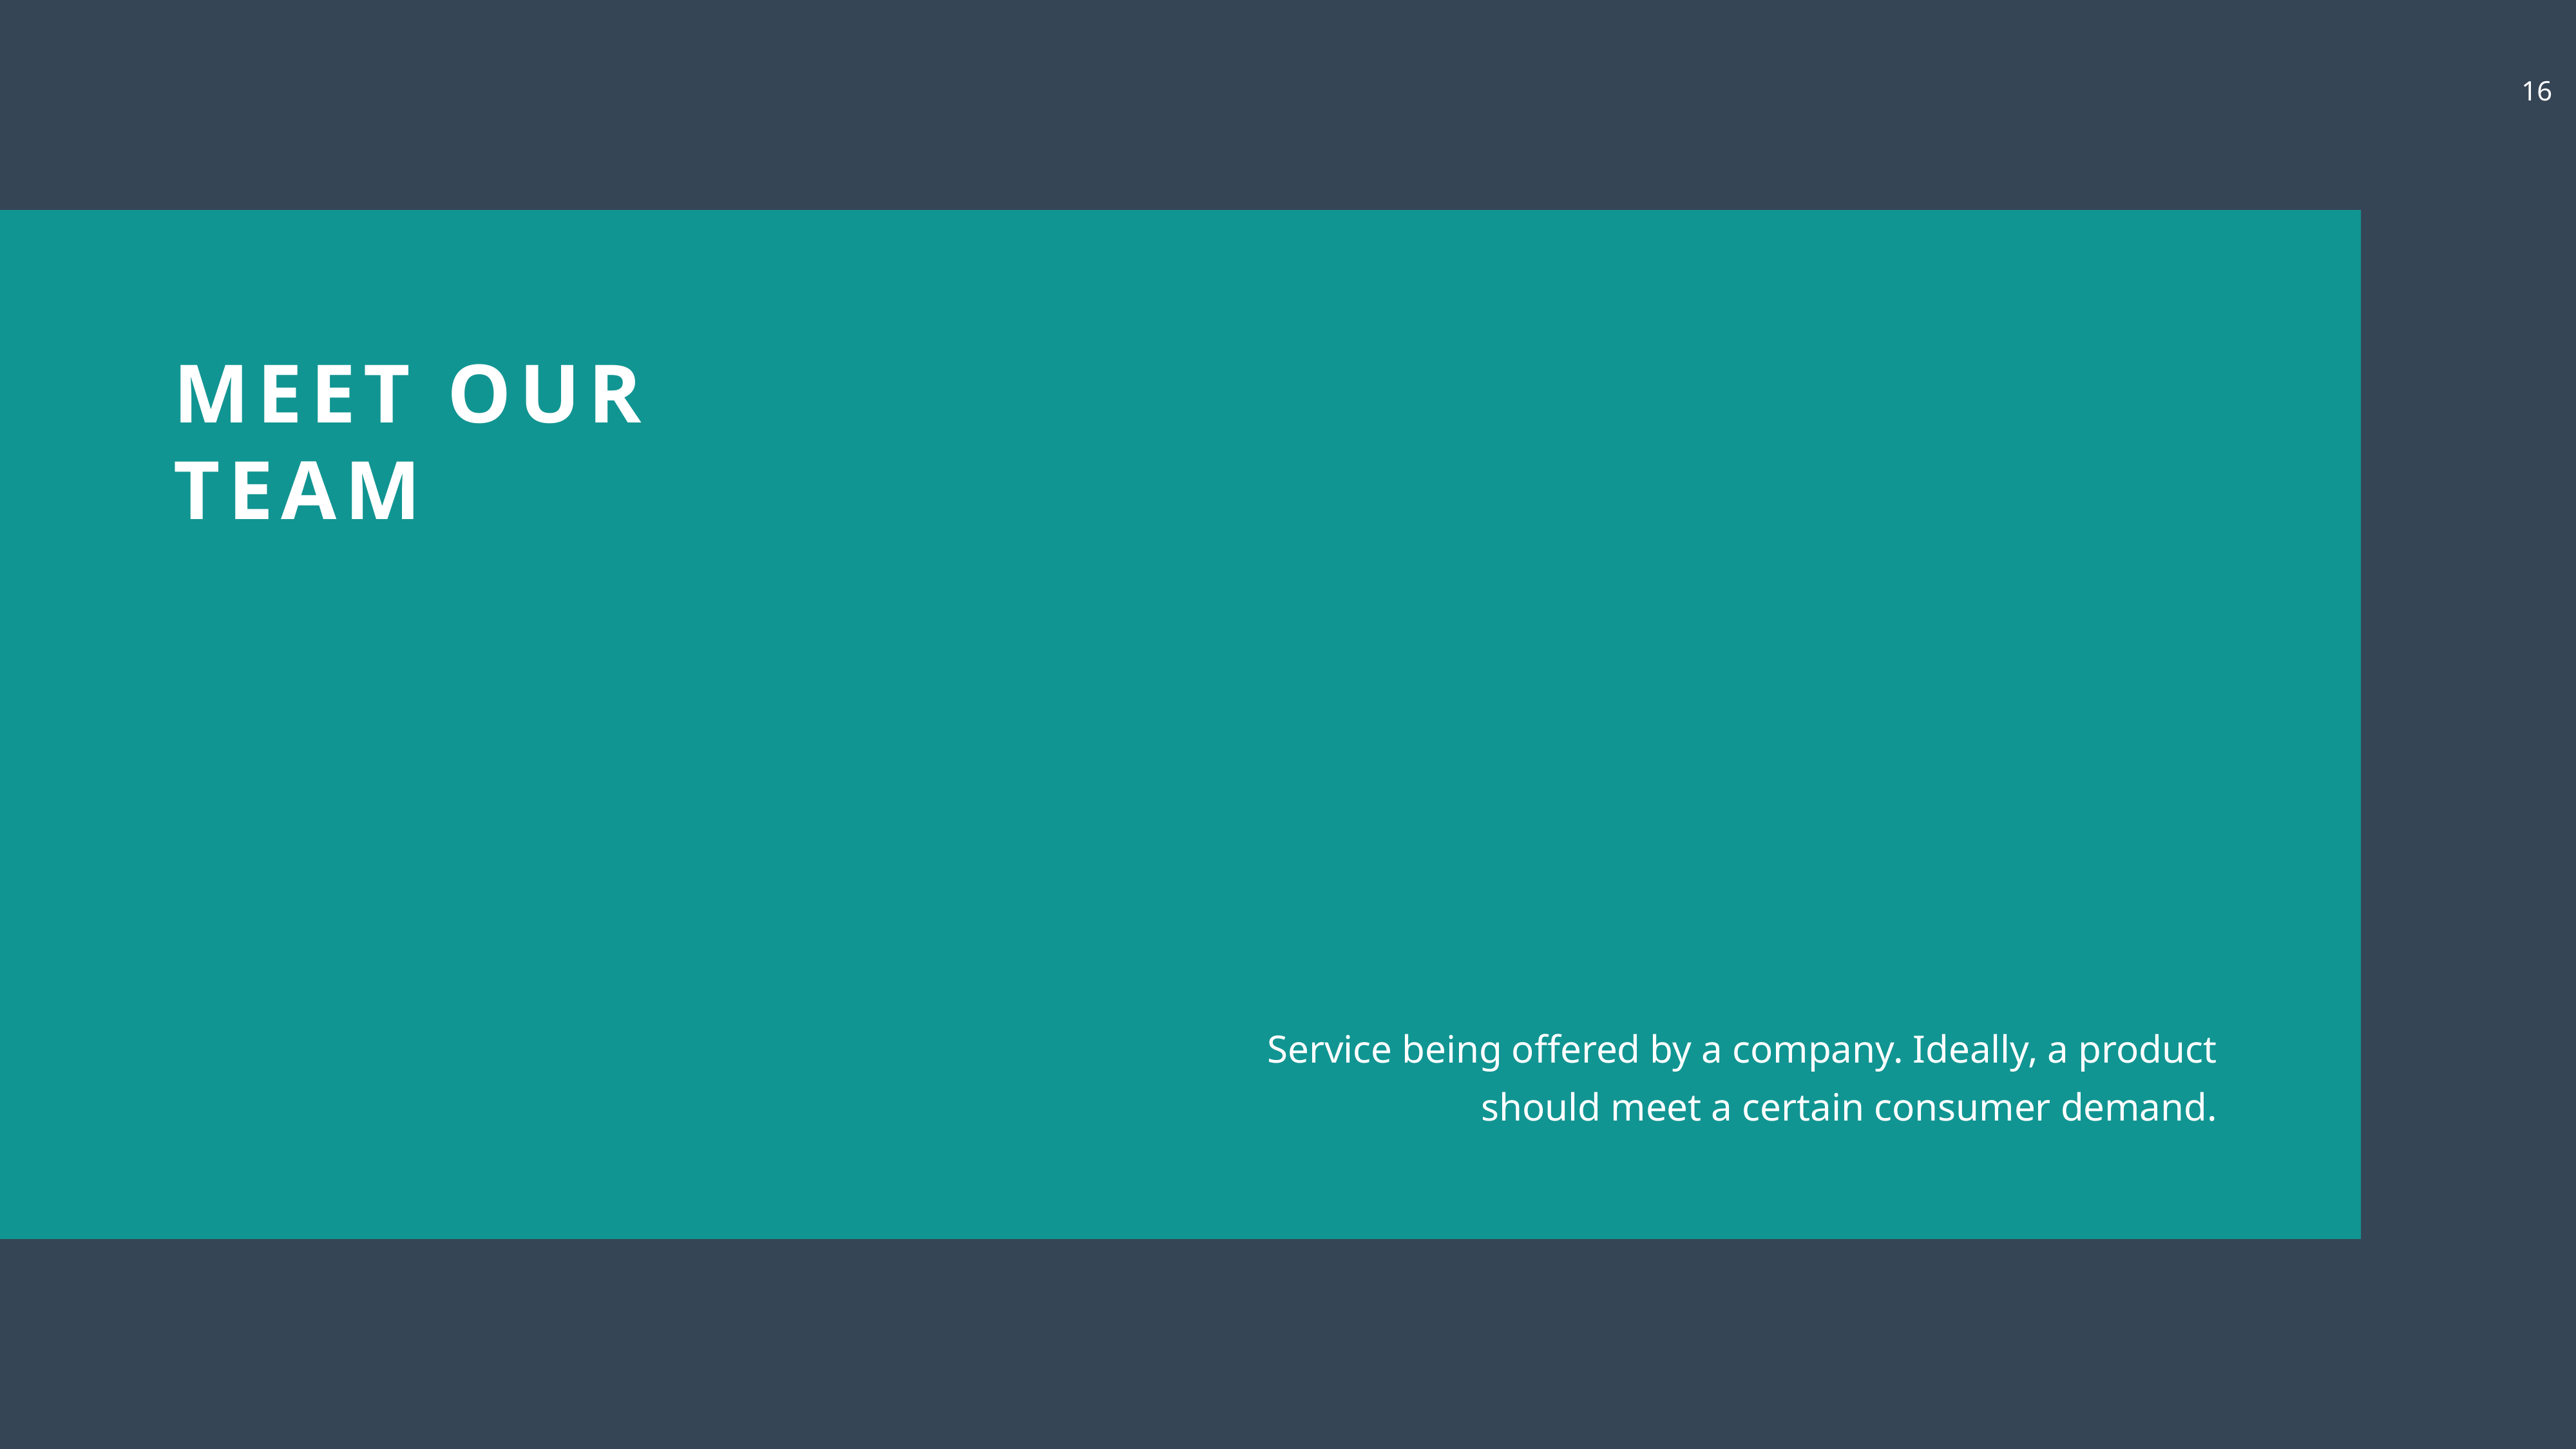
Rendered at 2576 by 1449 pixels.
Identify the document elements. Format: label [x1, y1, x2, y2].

picture [0, 210, 2361, 1239]
